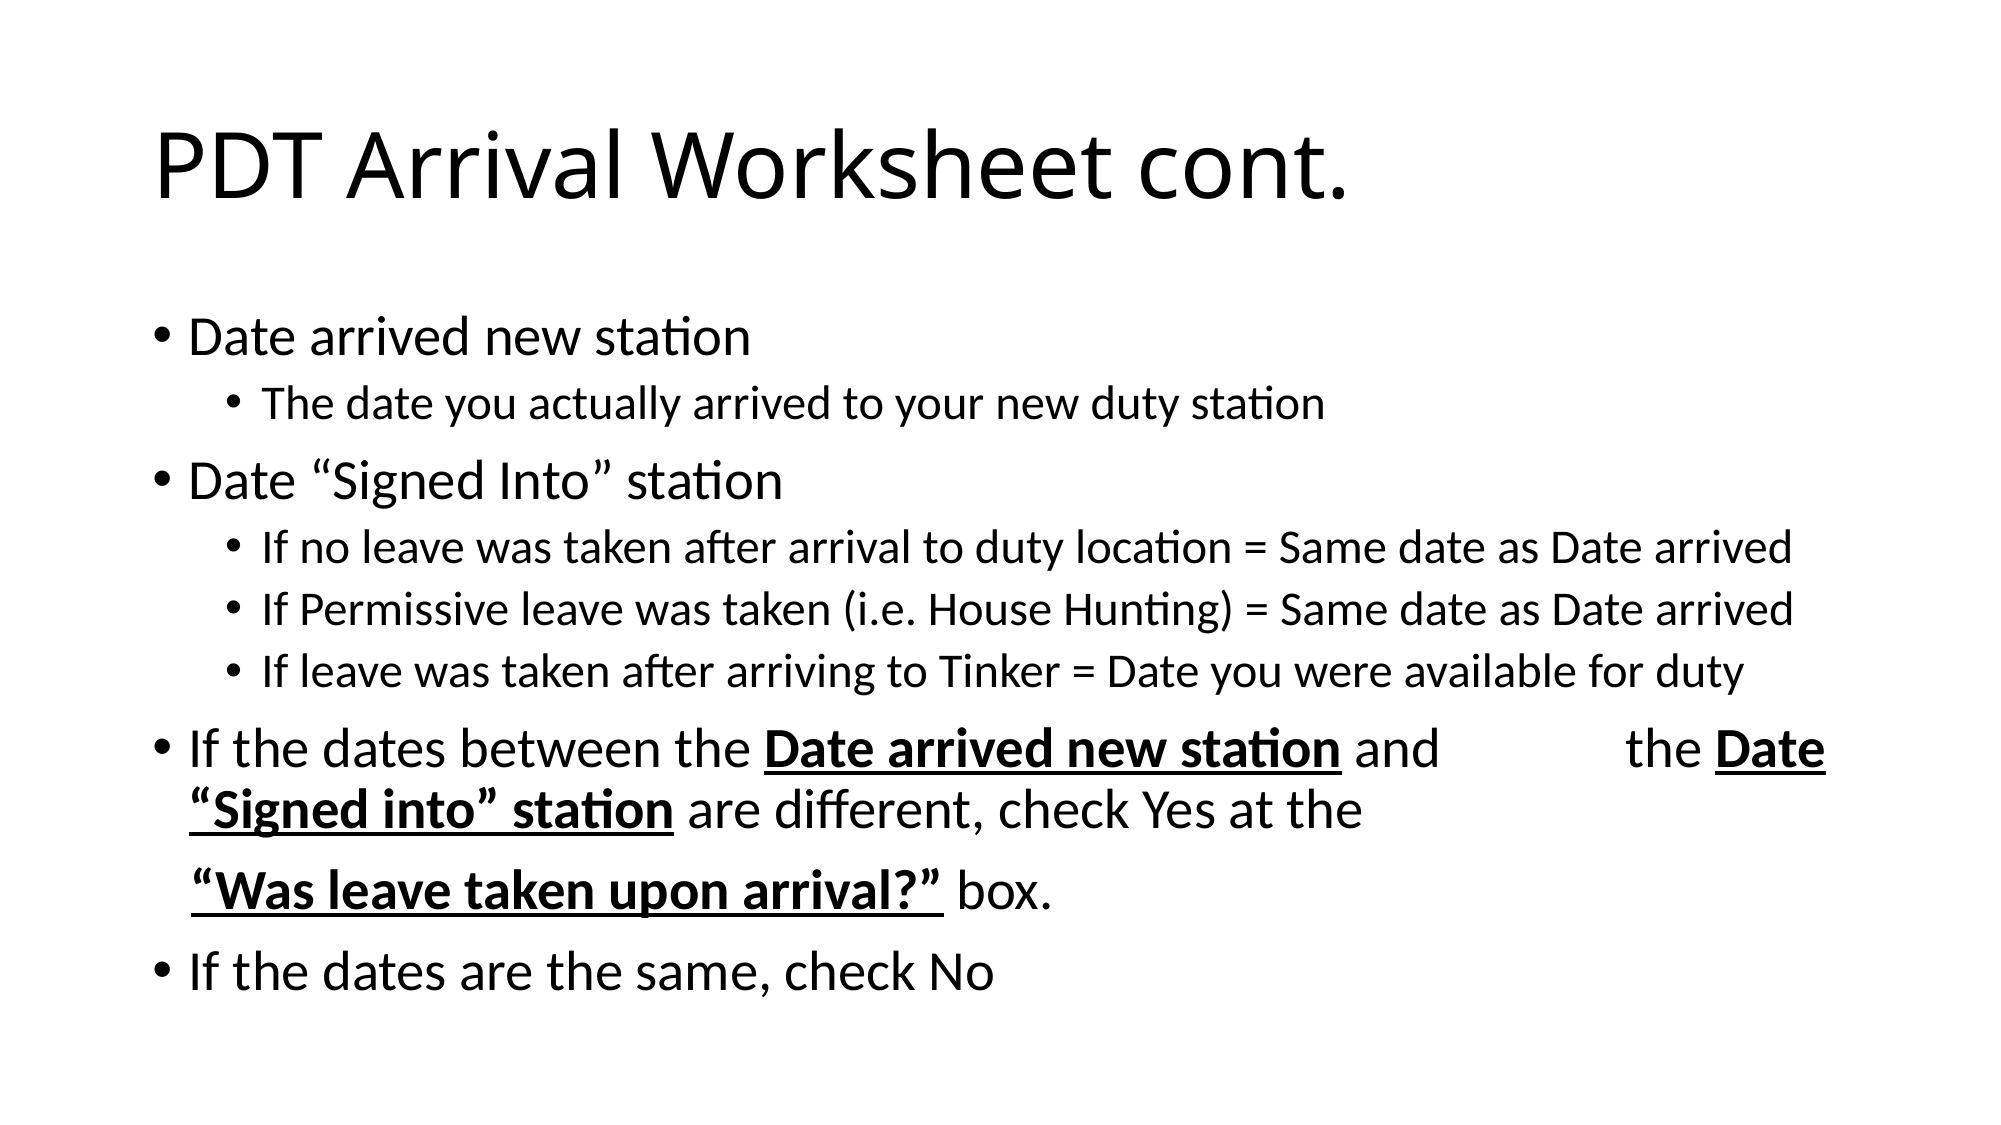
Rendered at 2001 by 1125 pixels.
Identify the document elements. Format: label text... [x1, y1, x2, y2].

list Date arrived new station The date you actually arrived to your new duty station Date “Signed Into” station If no leave was taken after arrival to duty location = Same date as Date arrived If Permissive leave was taken (i.e. House Hunting) = Same date as Date arrived If leave was taken after arriving to Tinker = Date you were available for duty If the dates between the Date arrived new station and the Date “Signed into” station are different, check Yes at the “Was leave taken upon arrival?” box. If the dates are the same, check No [137, 299, 1863, 1014]
title PDT Arrival Worksheet cont. [137, 59, 1863, 278]
